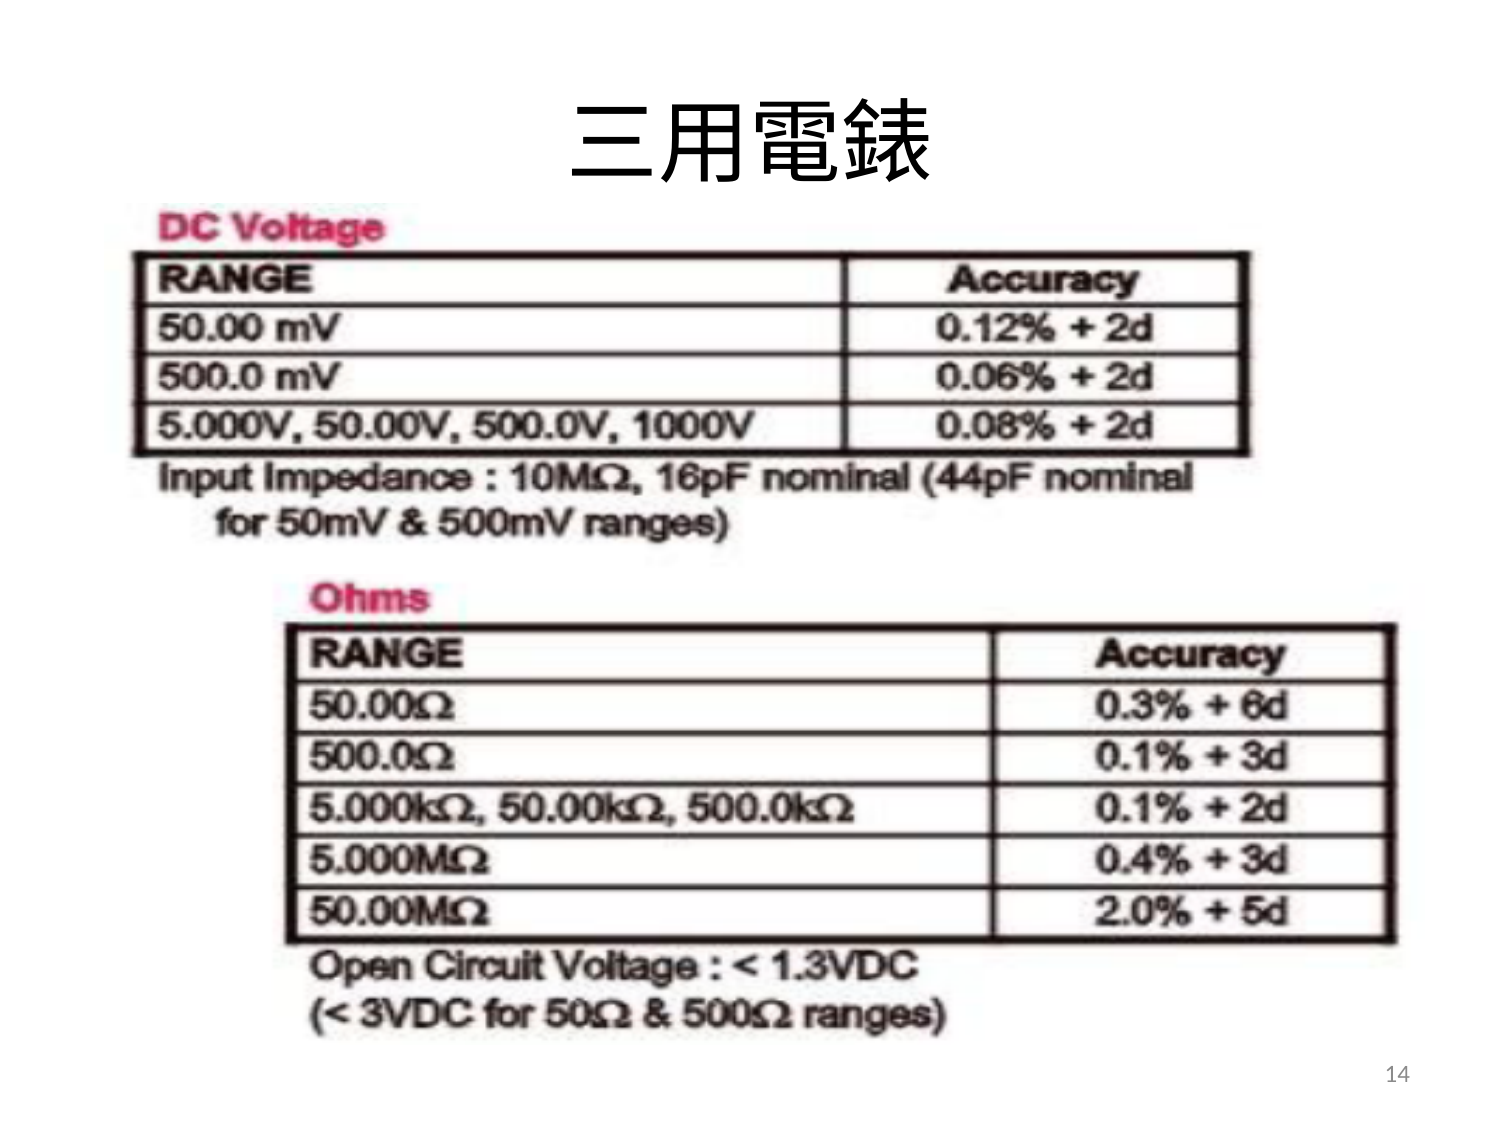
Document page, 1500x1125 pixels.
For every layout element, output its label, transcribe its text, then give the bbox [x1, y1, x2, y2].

picture [265, 573, 1426, 1046]
slide_number 14 [1074, 1052, 1425, 1103]
title 三用電錶 [75, 45, 1425, 233]
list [104, 203, 1270, 575]
